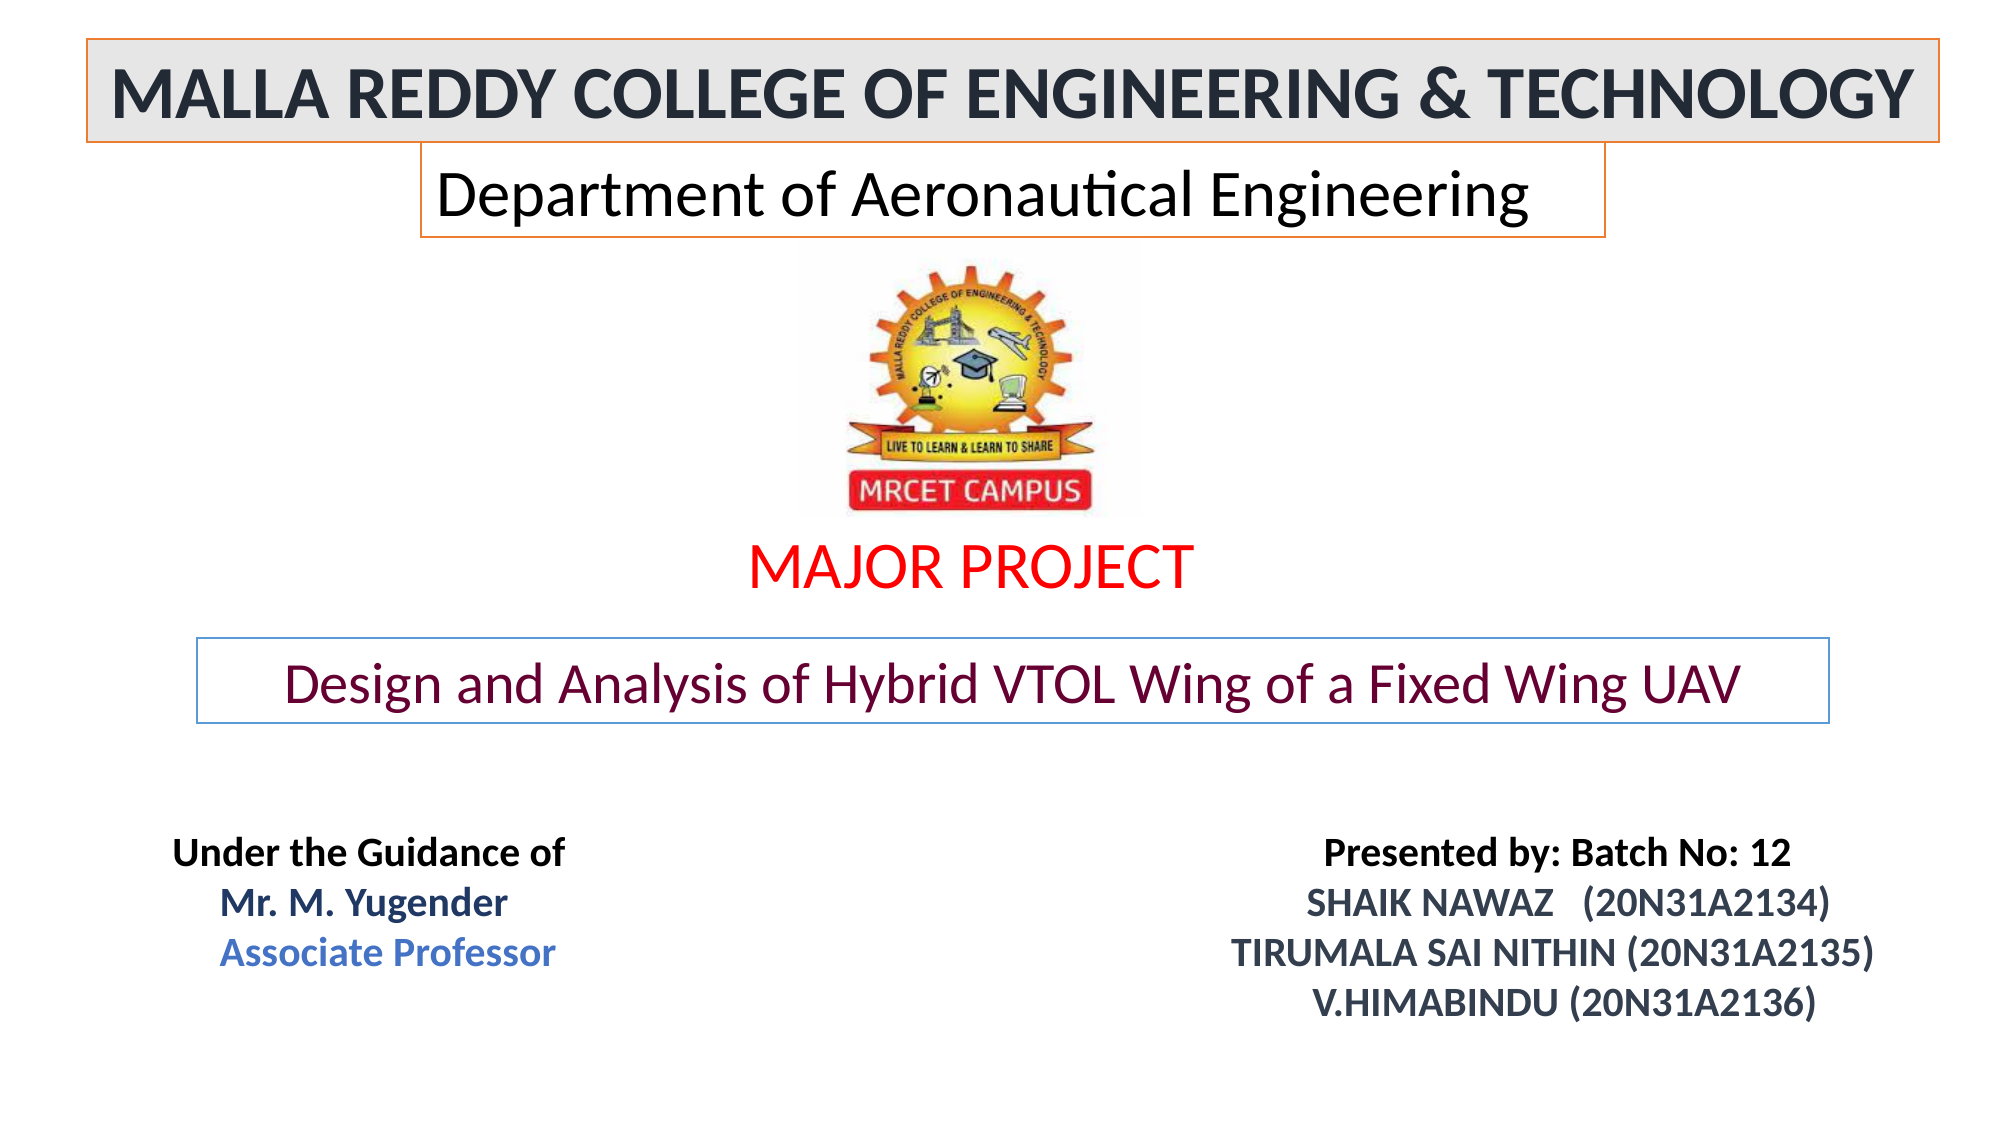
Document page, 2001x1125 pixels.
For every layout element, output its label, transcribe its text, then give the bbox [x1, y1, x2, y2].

text_box MAJOR PROJECT [470, 514, 1472, 610]
text_box Design and Analysis of Hybrid VTOL Wing of a Fixed Wing UAV [196, 637, 1830, 724]
text_box Under the Guidance of Presented by: Batch No: 12 Mr. M. Yugender SHAIK NAWAZ (20N31A2134) Associate Professor TIRUMALA SAI NITHIN (20N31A2135) V.HIMABINDU (20N31A2136) [147, 816, 2000, 1082]
title MALLA REDDY COLLEGE OF ENGINEERING & TECHNOLOGY [86, 38, 1940, 143]
picture [799, 238, 1143, 518]
text_box Department of Aeronautical Engineering [420, 141, 1606, 238]
